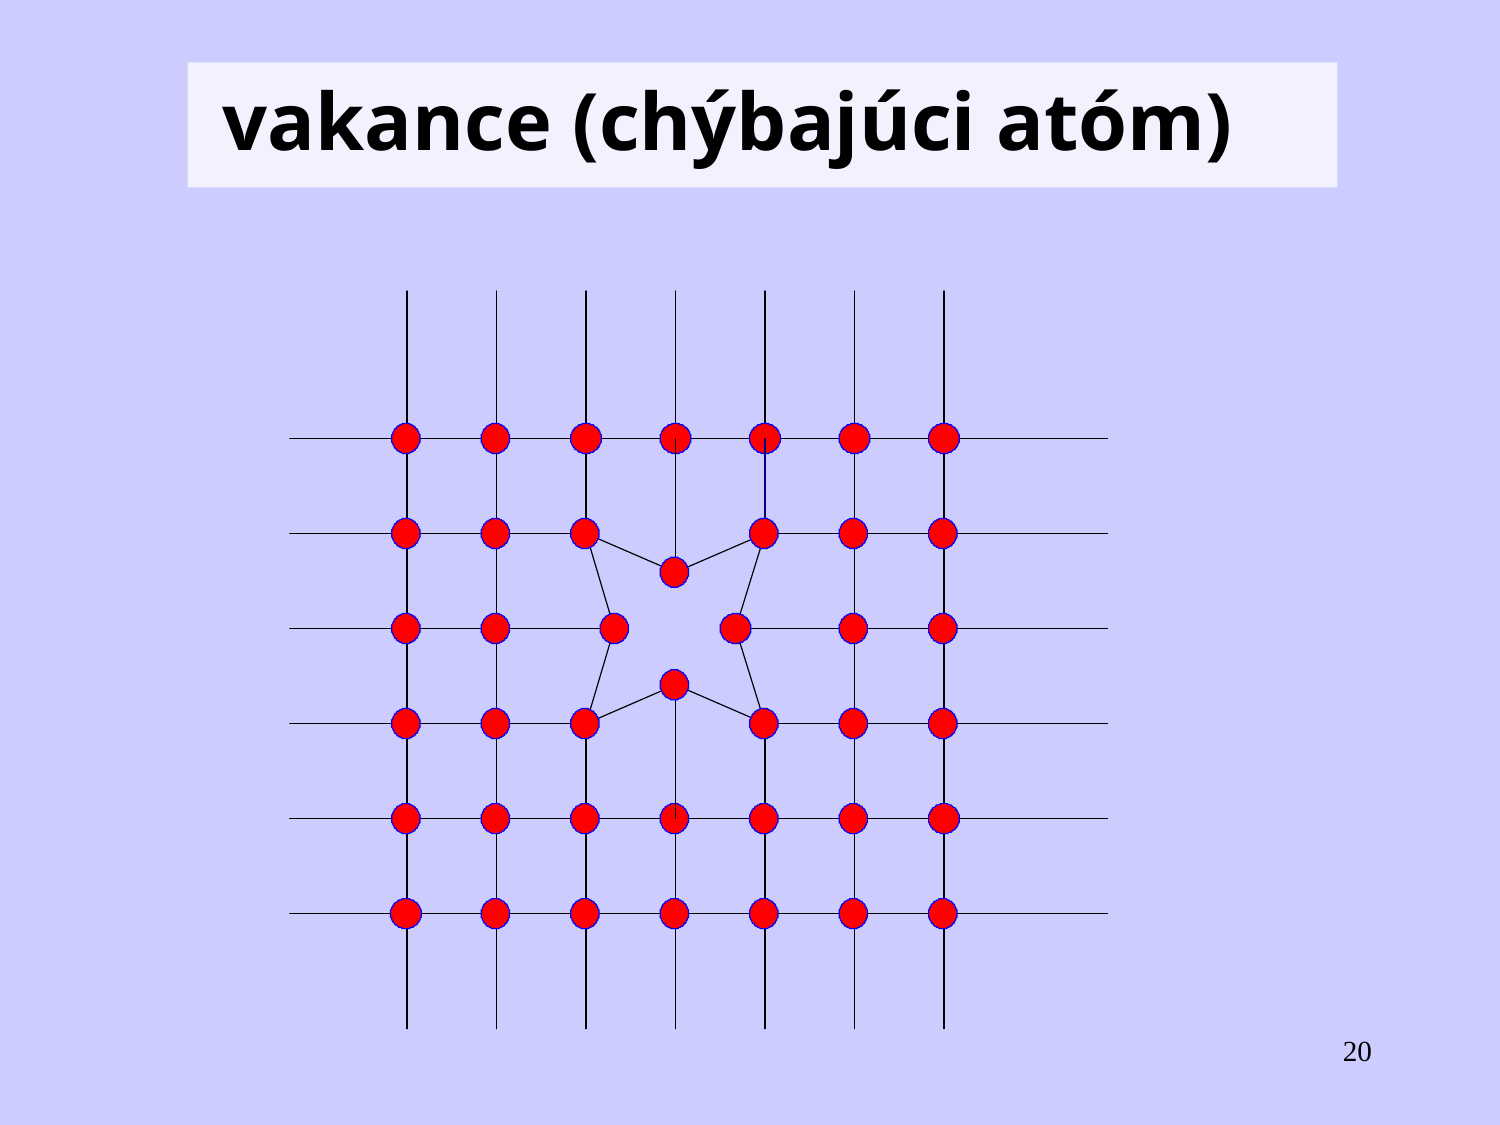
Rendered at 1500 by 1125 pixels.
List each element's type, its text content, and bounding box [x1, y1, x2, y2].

title vakance (chýbajúci atóm) [187, 62, 1338, 188]
slide_number 20 [1074, 1024, 1388, 1101]
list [289, 290, 1164, 1031]
